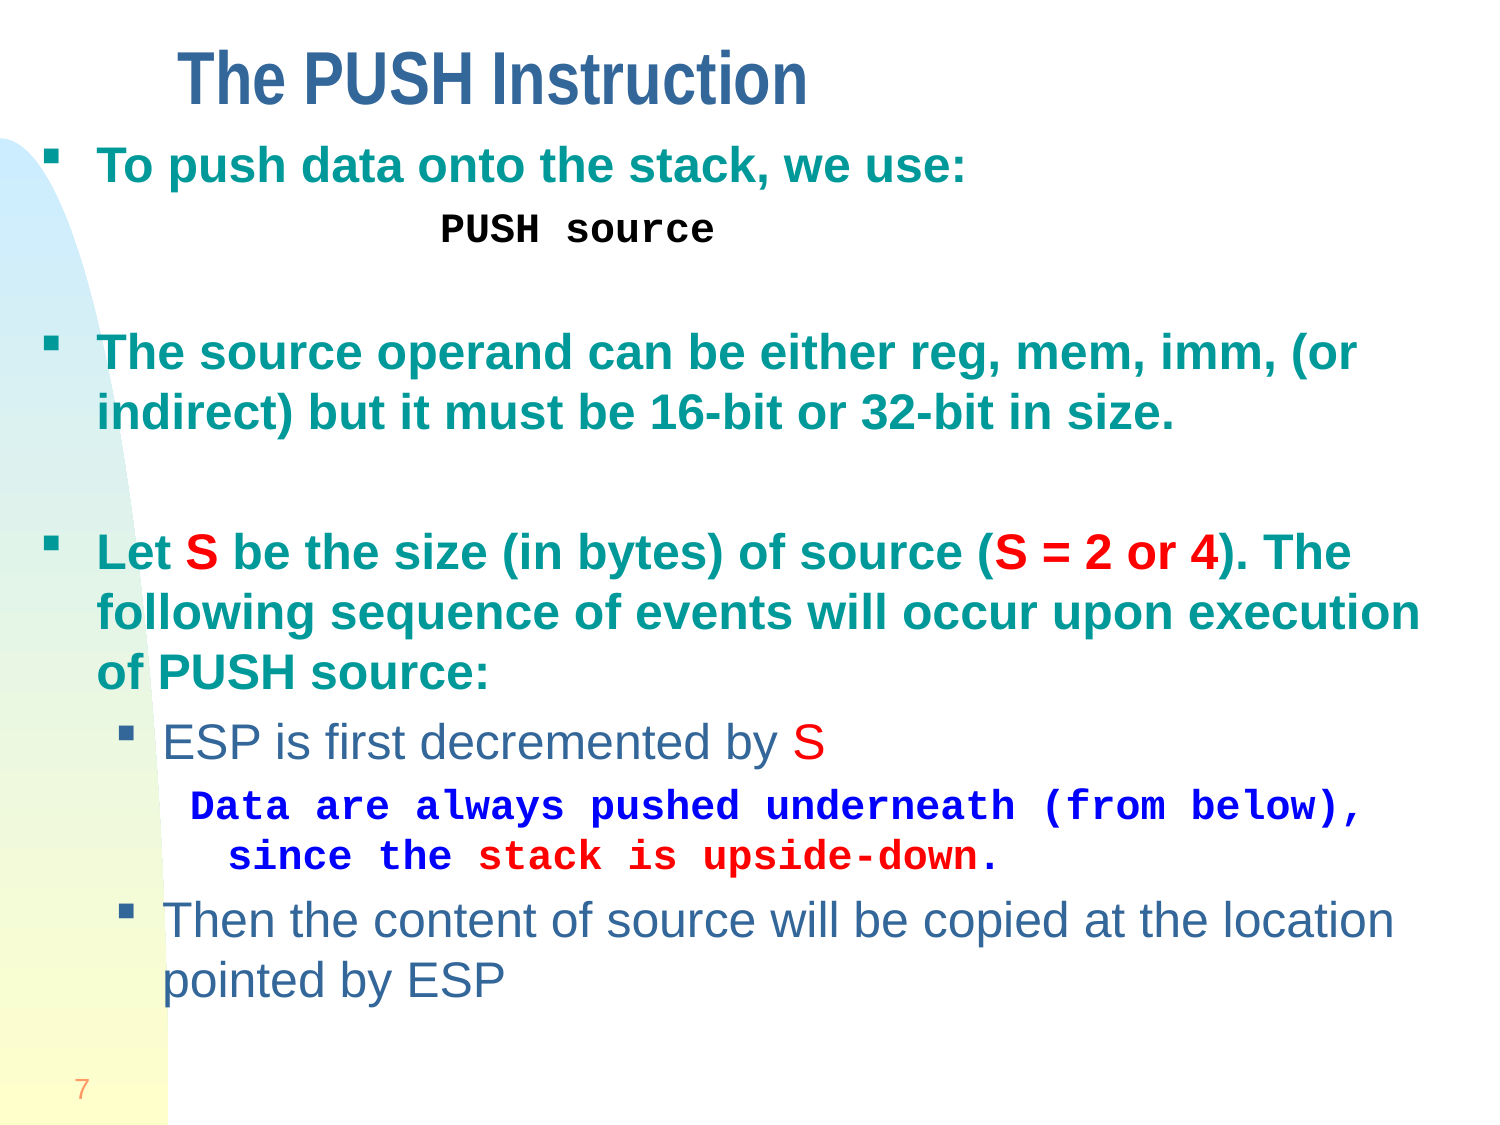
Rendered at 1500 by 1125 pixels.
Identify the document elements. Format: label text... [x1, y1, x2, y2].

slide_number 7 [0, 1050, 106, 1125]
list To push data onto the stack, we use: PUSH source The source operand can be either reg, mem, imm, (or indirect) but it must be 16-bit or 32-bit in size. Let S be the size (in bytes) of source (S = 2 or 4). The following sequence of events will occur upon execution of PUSH source: ESP is first decremented by S Data are always pushed underneath (from below), since the stack is upside-down. Then the content of source will be copied at the location pointed by ESP [24, 125, 1475, 1100]
title The PUSH Instruction [162, 24, 1456, 125]
